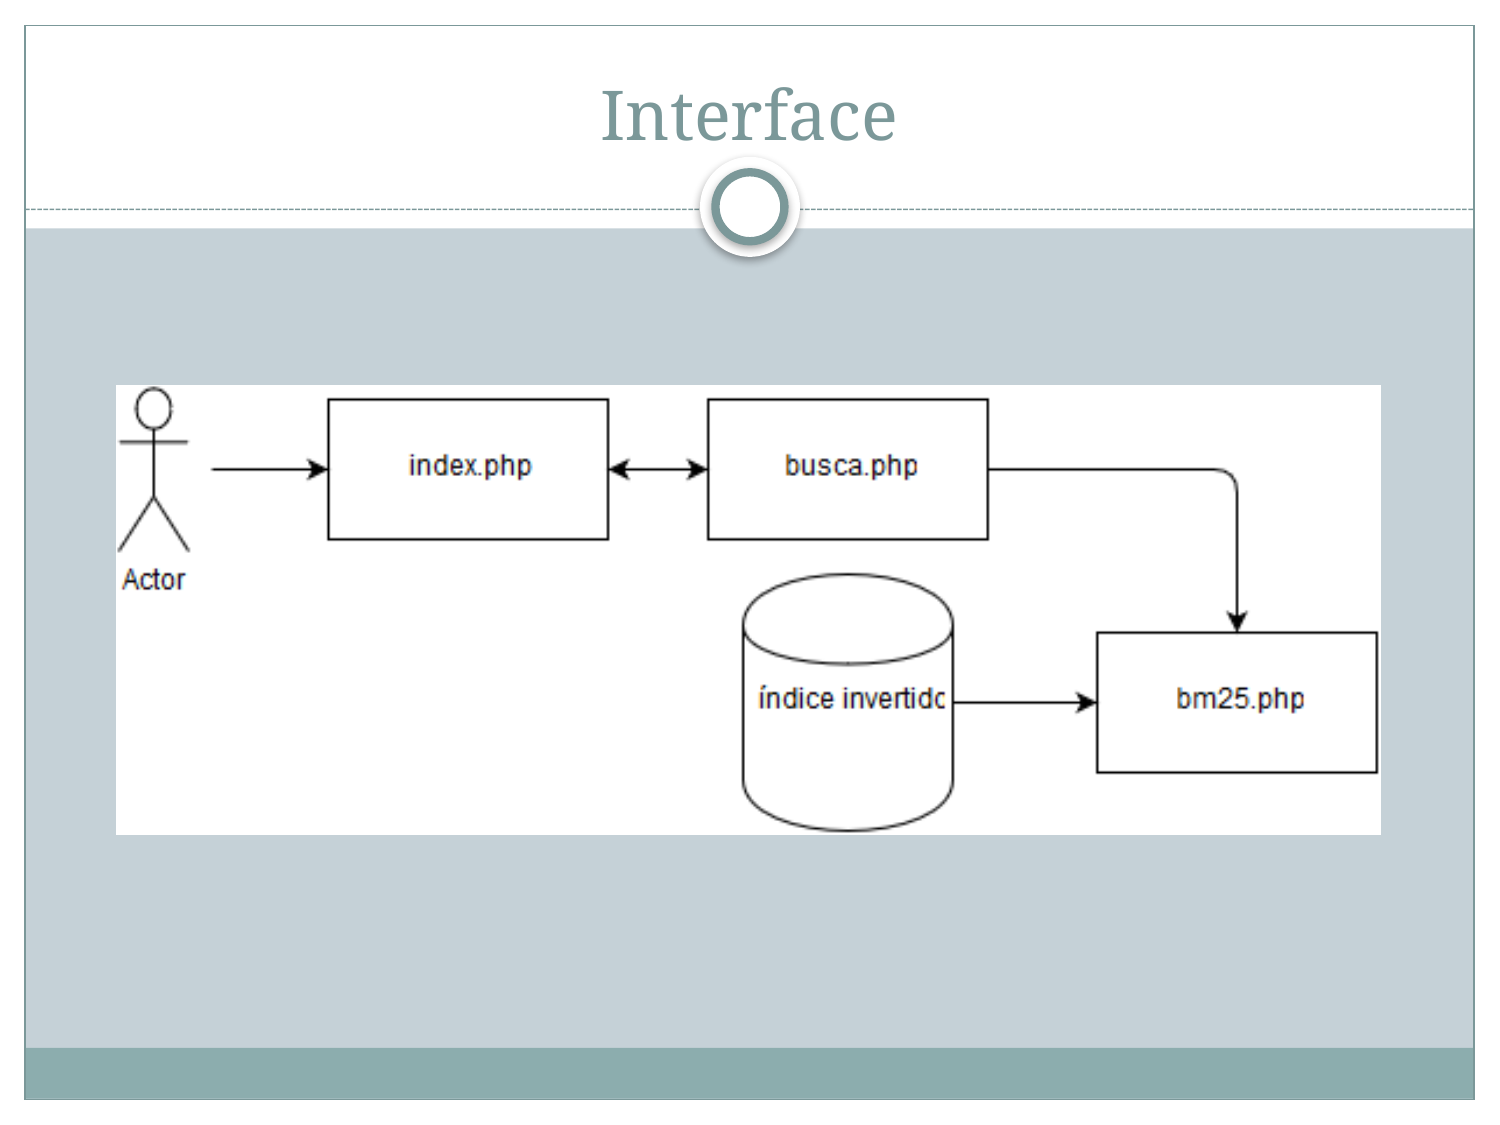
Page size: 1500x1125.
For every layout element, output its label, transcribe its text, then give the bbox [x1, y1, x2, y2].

title Interface [49, 37, 1450, 162]
picture [116, 385, 1381, 835]
